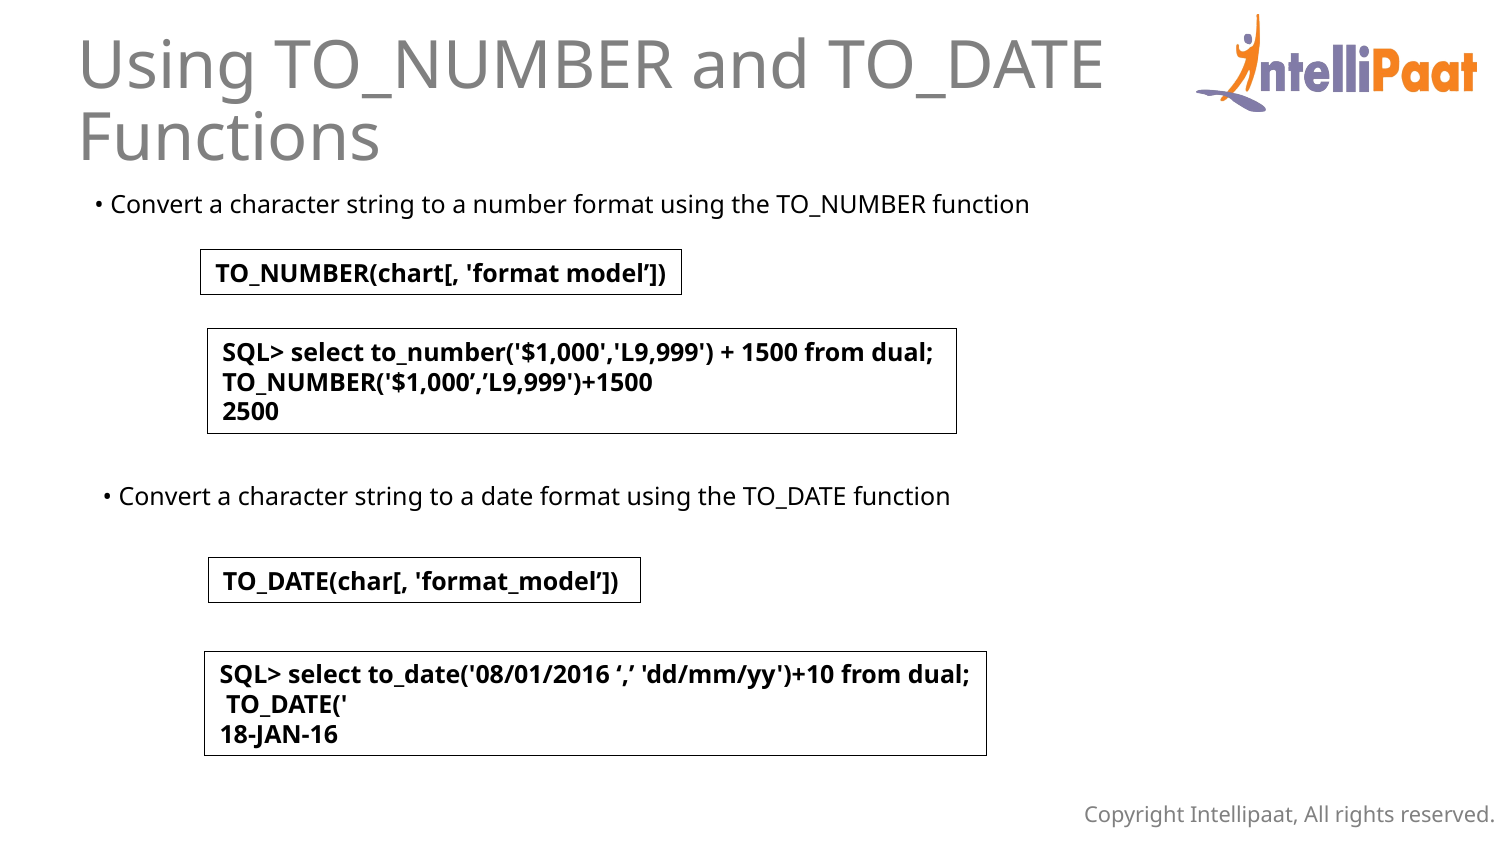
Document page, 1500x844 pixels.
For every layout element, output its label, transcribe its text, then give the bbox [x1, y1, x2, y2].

text_box SQL> select to_number('$1,000','L9,999') + 1500 from dual; TO_NUMBER('$1,000’,’L9,999')+1500 2500 [207, 328, 957, 434]
text_box SQL> select to_date('08/01/2016 ‘,’ 'dd/mm/yy')+10 from dual; TO_DATE(' 18-JAN-16 [204, 651, 987, 756]
text_box TO_DATE(char[, 'format_model’]) [208, 557, 641, 603]
text_box Using TO_NUMBER and TO_DATE Functions [77, 23, 1273, 119]
text_box • Convert a character string to a number format using the TO_NUMBER function [79, 181, 1053, 256]
text_box TO_NUMBER(chart[, 'format model’]) [200, 249, 682, 295]
text_box • Convert a character string to a date format using the TO_DATE function [87, 473, 974, 519]
picture [1196, 14, 1477, 112]
